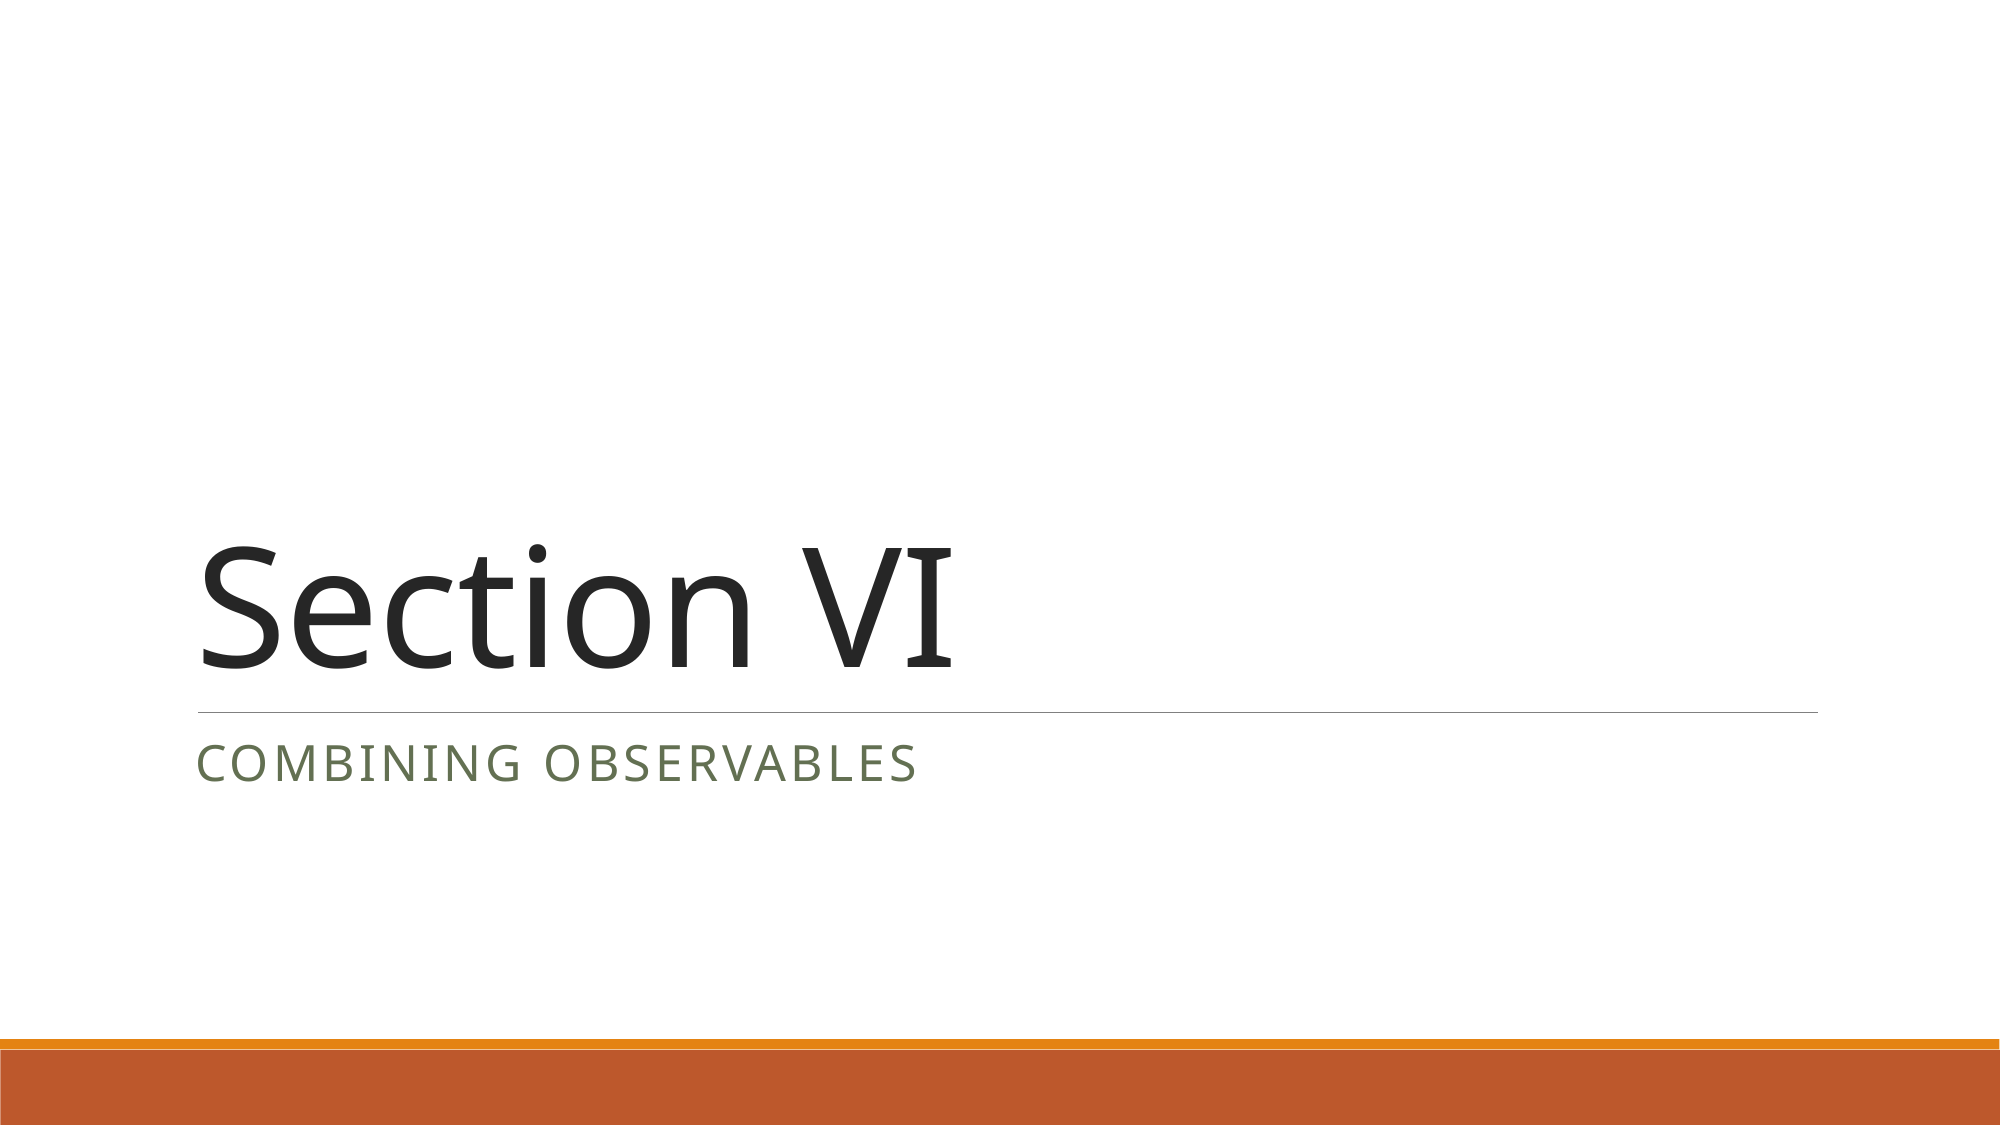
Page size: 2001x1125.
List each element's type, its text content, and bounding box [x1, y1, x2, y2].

subtitle Combining Observables [180, 730, 1831, 919]
title Section VI [180, 124, 1830, 710]
